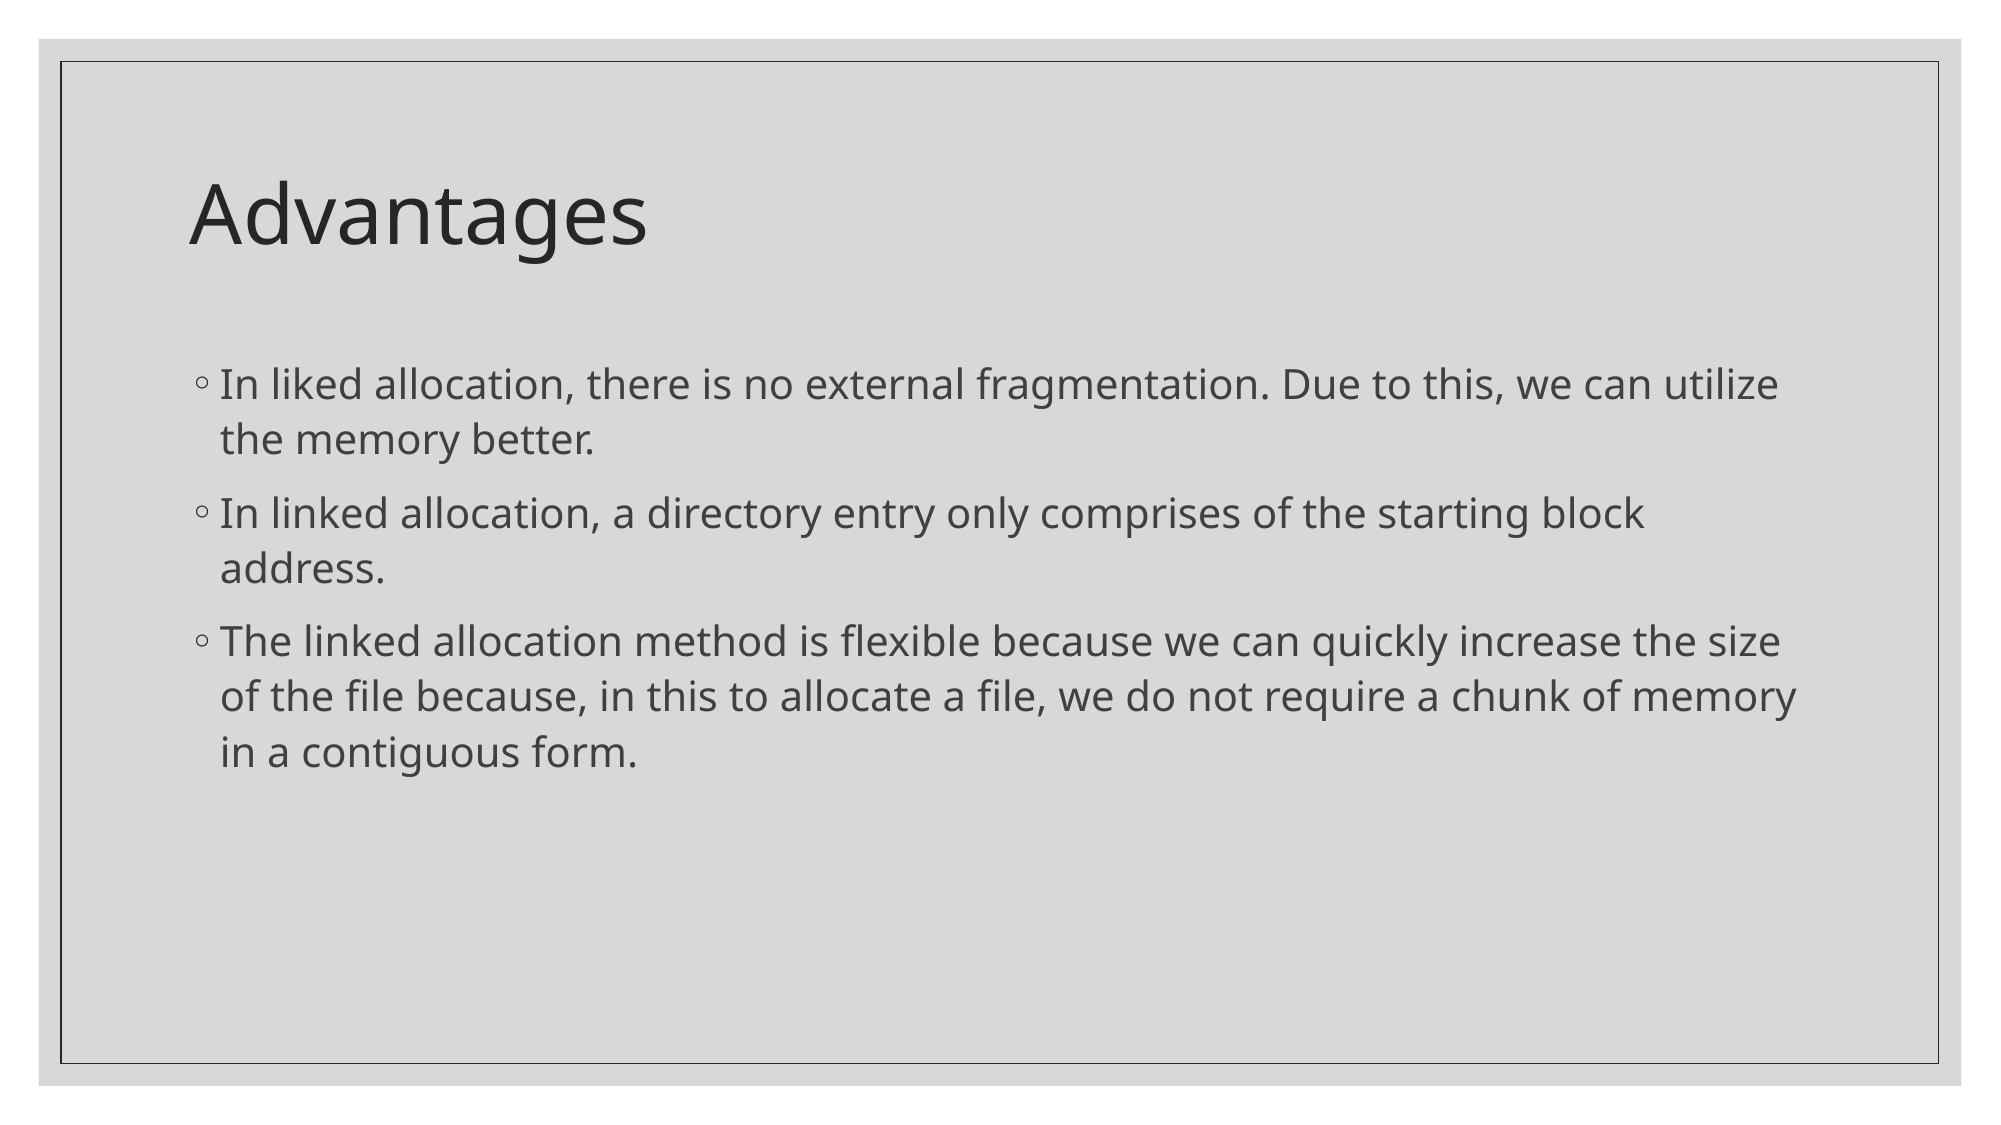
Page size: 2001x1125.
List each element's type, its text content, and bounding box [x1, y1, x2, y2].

list In liked allocation, there is no external fragmentation. Due to this, we can utilize the memory better. In linked allocation, a directory entry only comprises of the starting block address. The linked allocation method is flexible because we can quickly increase the size of the file because, in this to allocate a file, we do not require a chunk of memory in a contiguous form. [174, 345, 1825, 977]
title Advantages [174, 105, 1825, 331]
